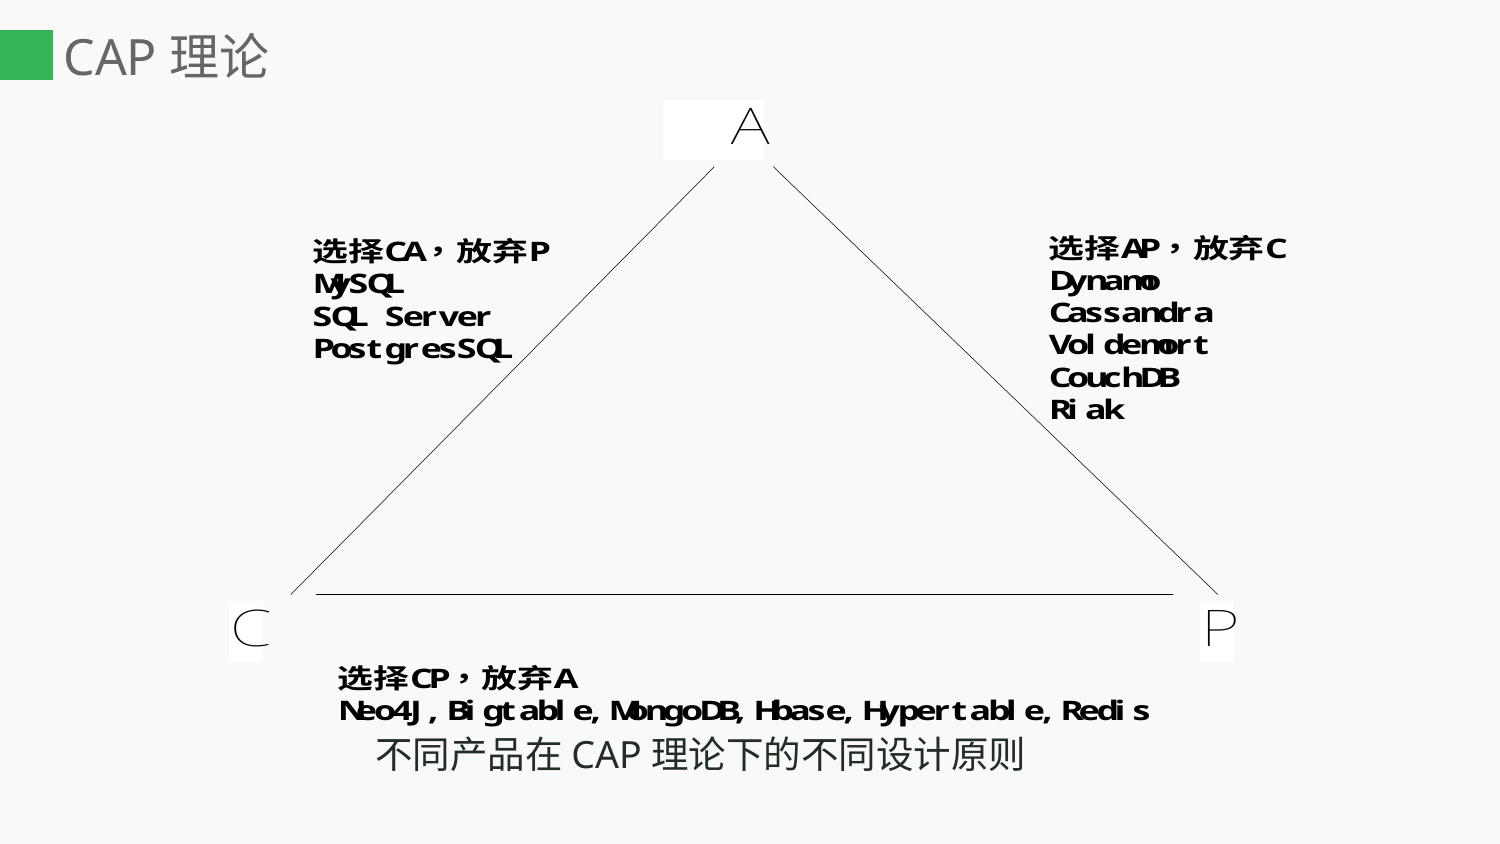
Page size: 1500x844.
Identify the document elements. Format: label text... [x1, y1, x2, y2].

picture [0, 30, 54, 80]
text_box 不同产品在CAP理论下的不同设计原则 [360, 754, 1050, 784]
title CAP理论 [63, 25, 1480, 85]
picture [218, 90, 1319, 754]
